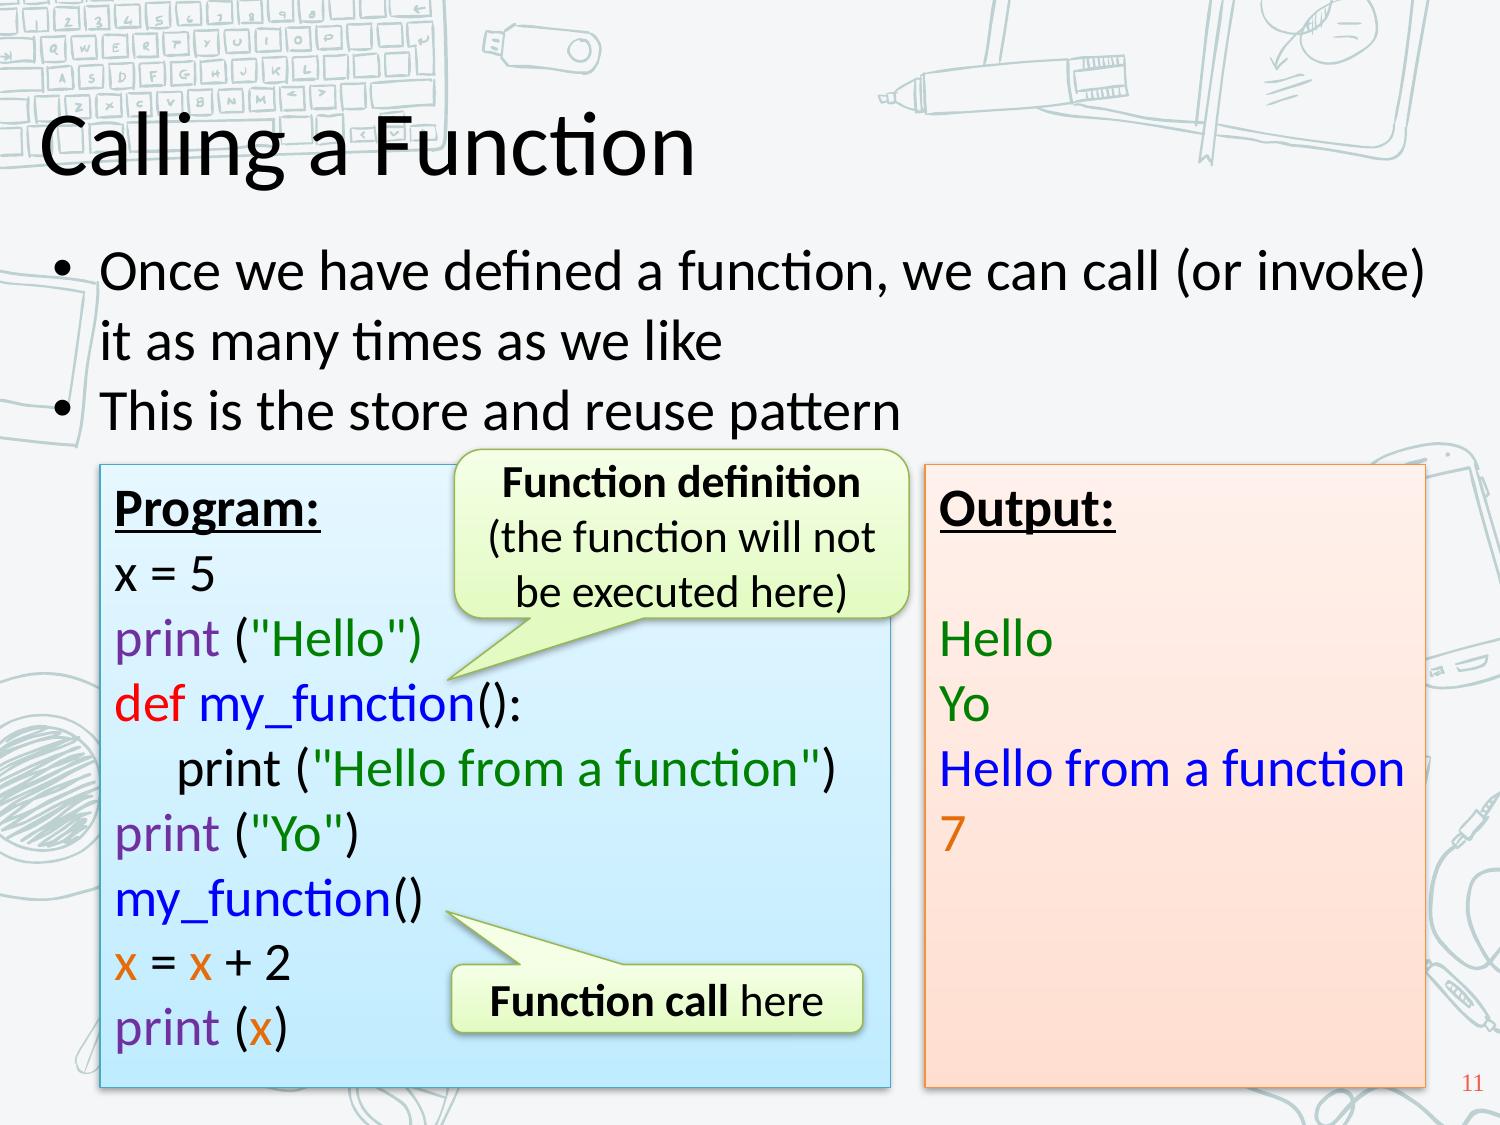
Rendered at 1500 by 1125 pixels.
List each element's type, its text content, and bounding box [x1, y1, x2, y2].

list [894, 249, 1475, 1055]
text_box Output: Hello Yo Hello from a function 7 [924, 464, 1426, 1088]
slide_number 11 [1425, 1050, 1500, 1113]
list [24, 249, 468, 1055]
text_box Function call here [445, 910, 864, 1034]
text_box Function definition (the function will not be executed here) [446, 448, 910, 681]
title Calling a Function [24, 45, 1475, 233]
text_box Once we have defined a function, we can call (or invoke) it as many times as we like This is the store and reuse pattern [37, 224, 1463, 450]
text_box Program: x = 5 print ("Hello") def my_function(): print ("Hello from a function") print ("Yo") my_function() x = x + 2 print (x) [99, 464, 891, 1088]
